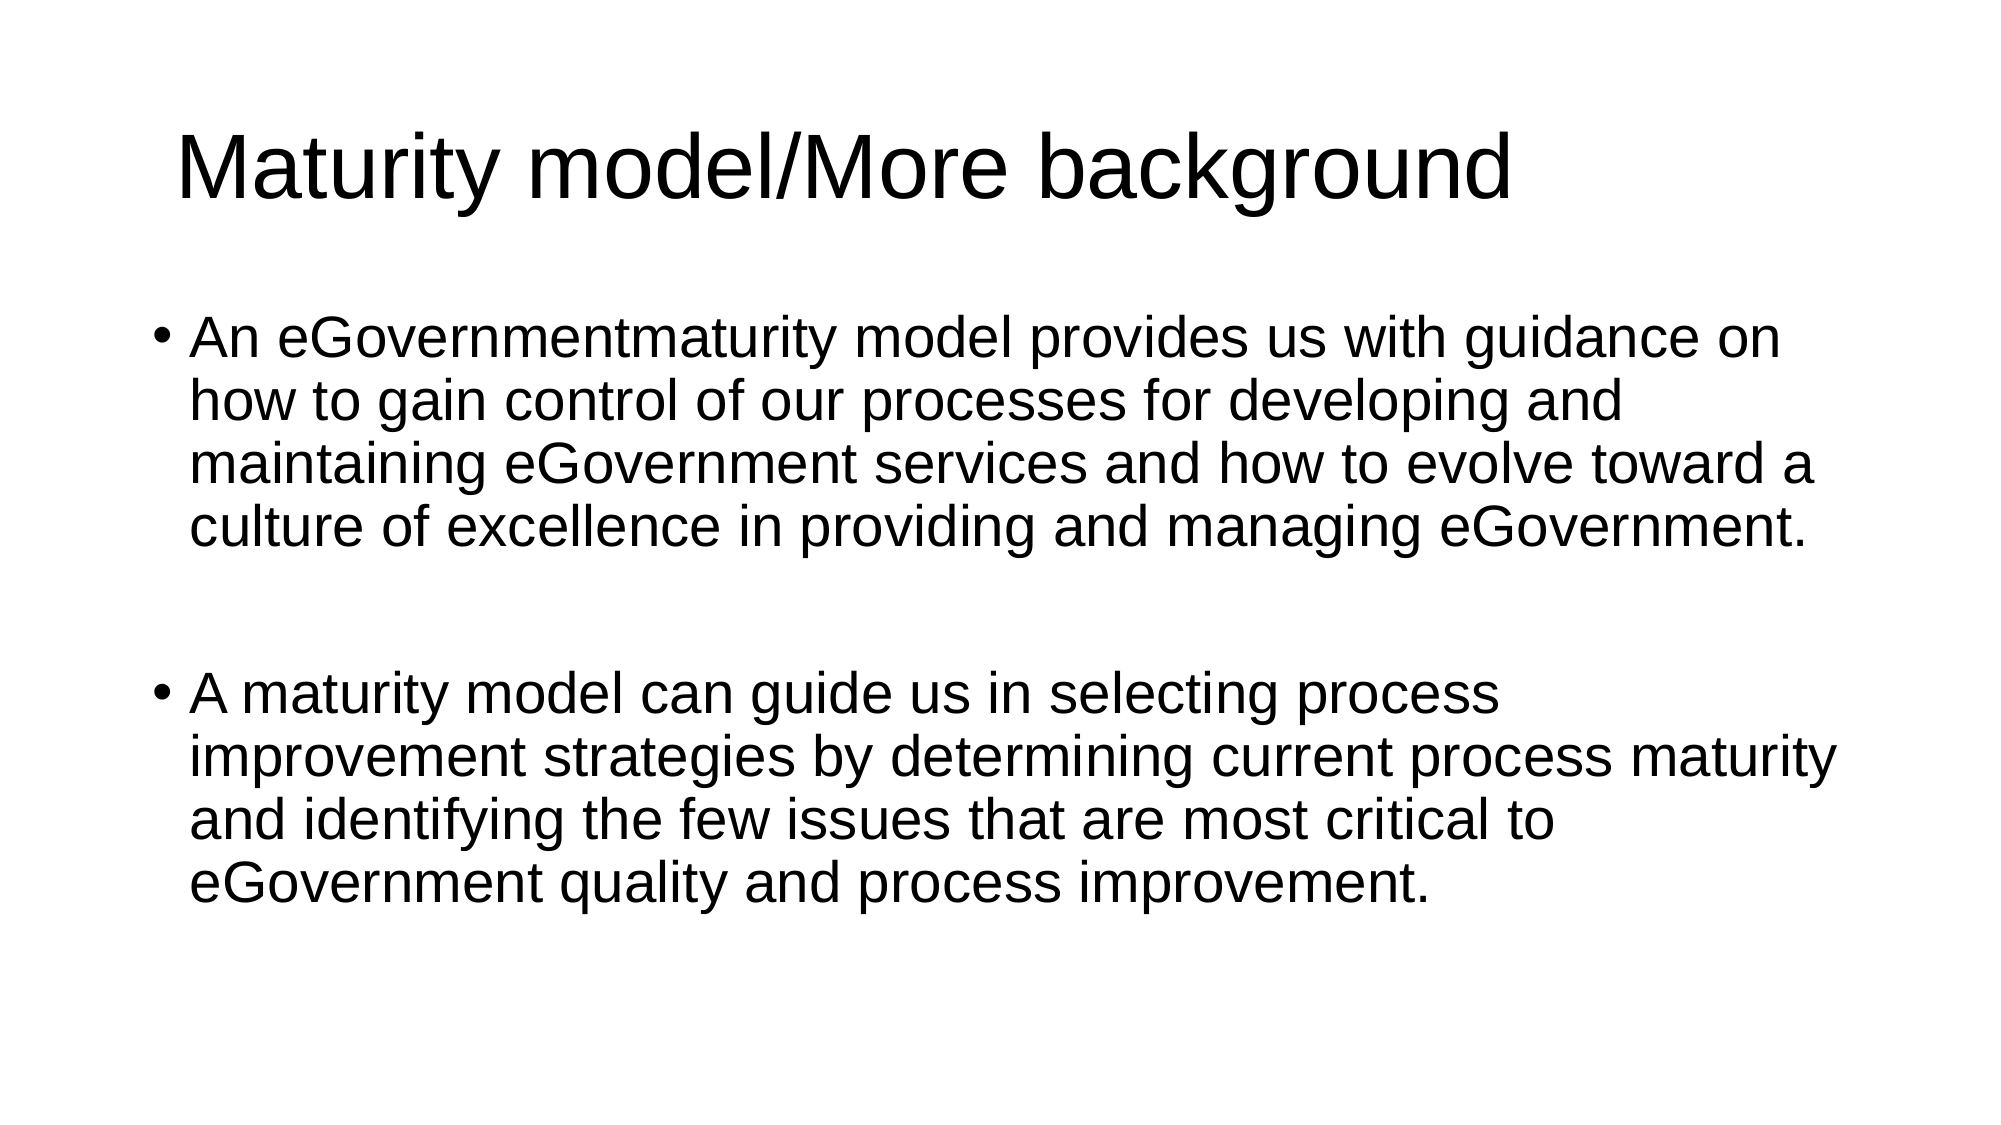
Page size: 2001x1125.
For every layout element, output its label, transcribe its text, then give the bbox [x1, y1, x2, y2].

list An eGovernmentmaturity model provides us with guidance on how to gain control of our processes for developing and maintaining eGovernment services and how to evolve toward a culture of excellence in providing and managing eGovernment. A maturity model can guide us in selecting process improvement strategies by determining current process maturity and identifying the few issues that are most critical to eGovernment quality and process improvement. [137, 299, 1863, 1014]
title Maturity model/More background [137, 59, 1863, 278]
